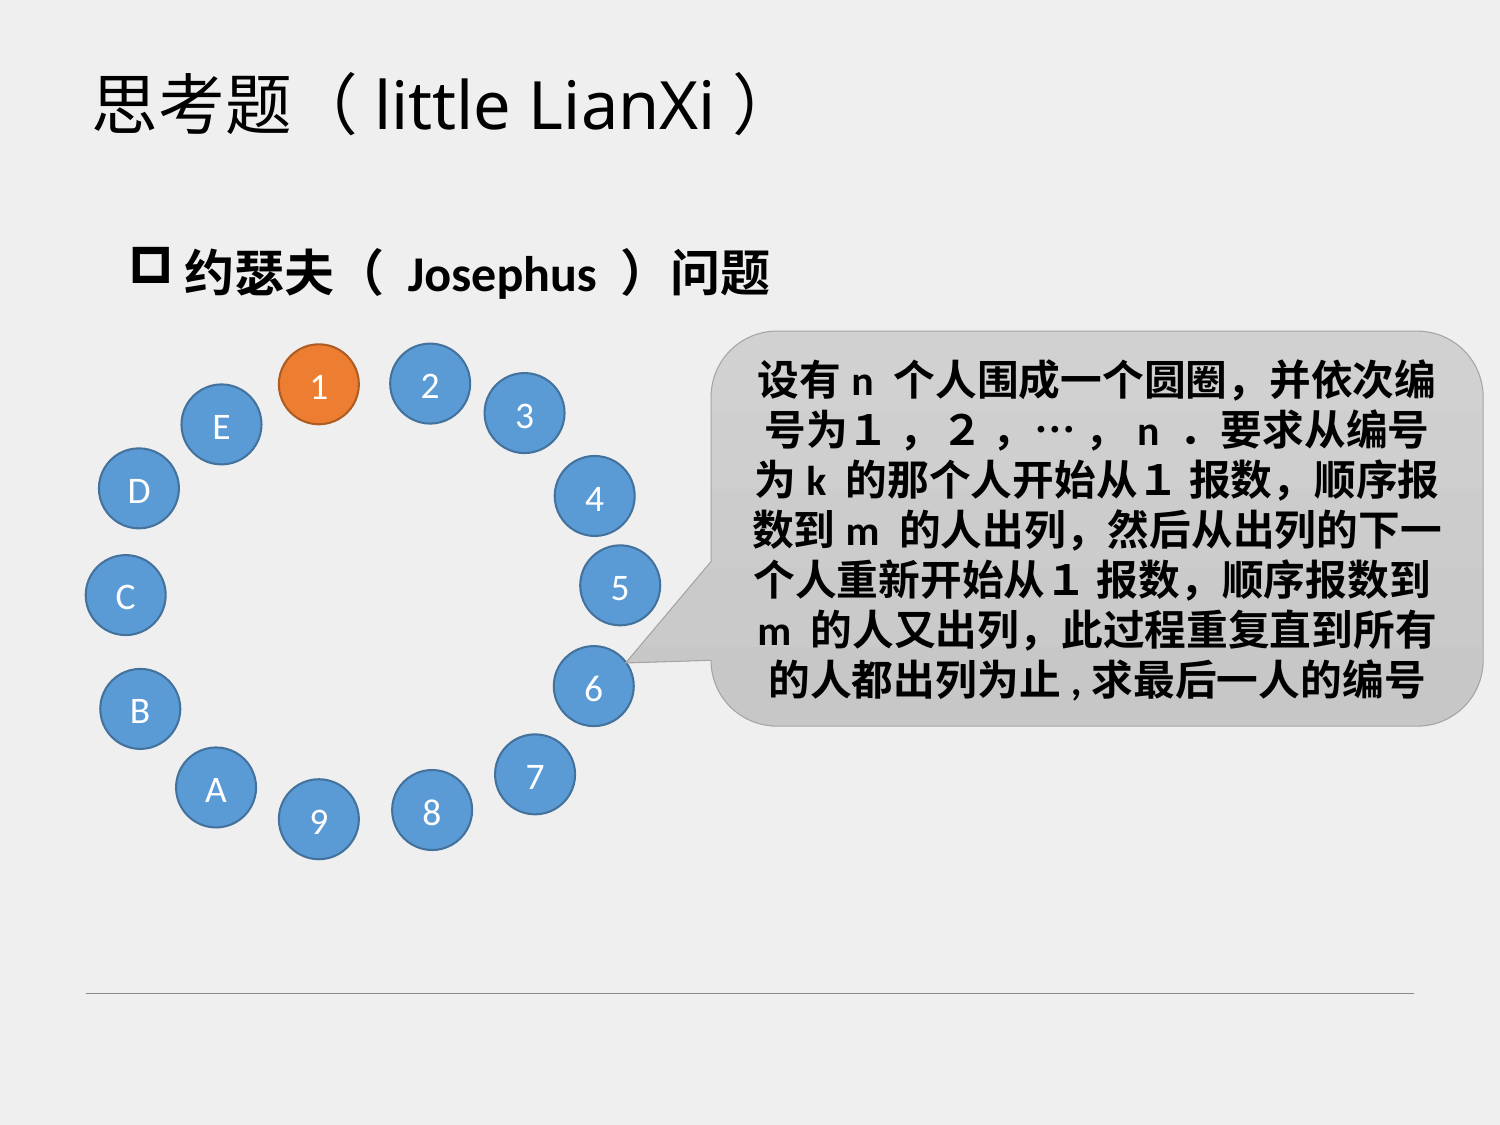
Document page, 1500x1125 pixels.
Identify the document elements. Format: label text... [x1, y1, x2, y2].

text_box 6 [552, 645, 635, 728]
text_box A [175, 746, 258, 829]
text_box 约瑟夫（ Josephus ）问题 [113, 233, 785, 309]
text_box 9 [277, 778, 360, 861]
text_box C [84, 554, 167, 637]
text_box 2 [389, 342, 472, 425]
text_box 4 [553, 454, 636, 538]
text_box 8 [391, 768, 474, 852]
text_box 思考题（little LianXi） [76, 55, 815, 151]
text_box D [97, 447, 180, 530]
text_box 7 [494, 733, 577, 816]
text_box E [180, 383, 263, 466]
text_box 设有n 个人围成一个圆圈，并依次编号为１ ，２ ，⋯ ，n ．要求从编号为k 的那个人开始从１ 报数，顺序报数到m 的人出列，然后从出列的下一个人重新开始从１ 报数，顺序报数到m 的人又出列，此过程重复直到所有的人都出列为止,求最后一人的编号 [624, 330, 1484, 727]
text_box 1 [277, 343, 360, 426]
text_box 5 [579, 544, 662, 627]
text_box 3 [483, 372, 566, 455]
text_box B [99, 667, 182, 750]
